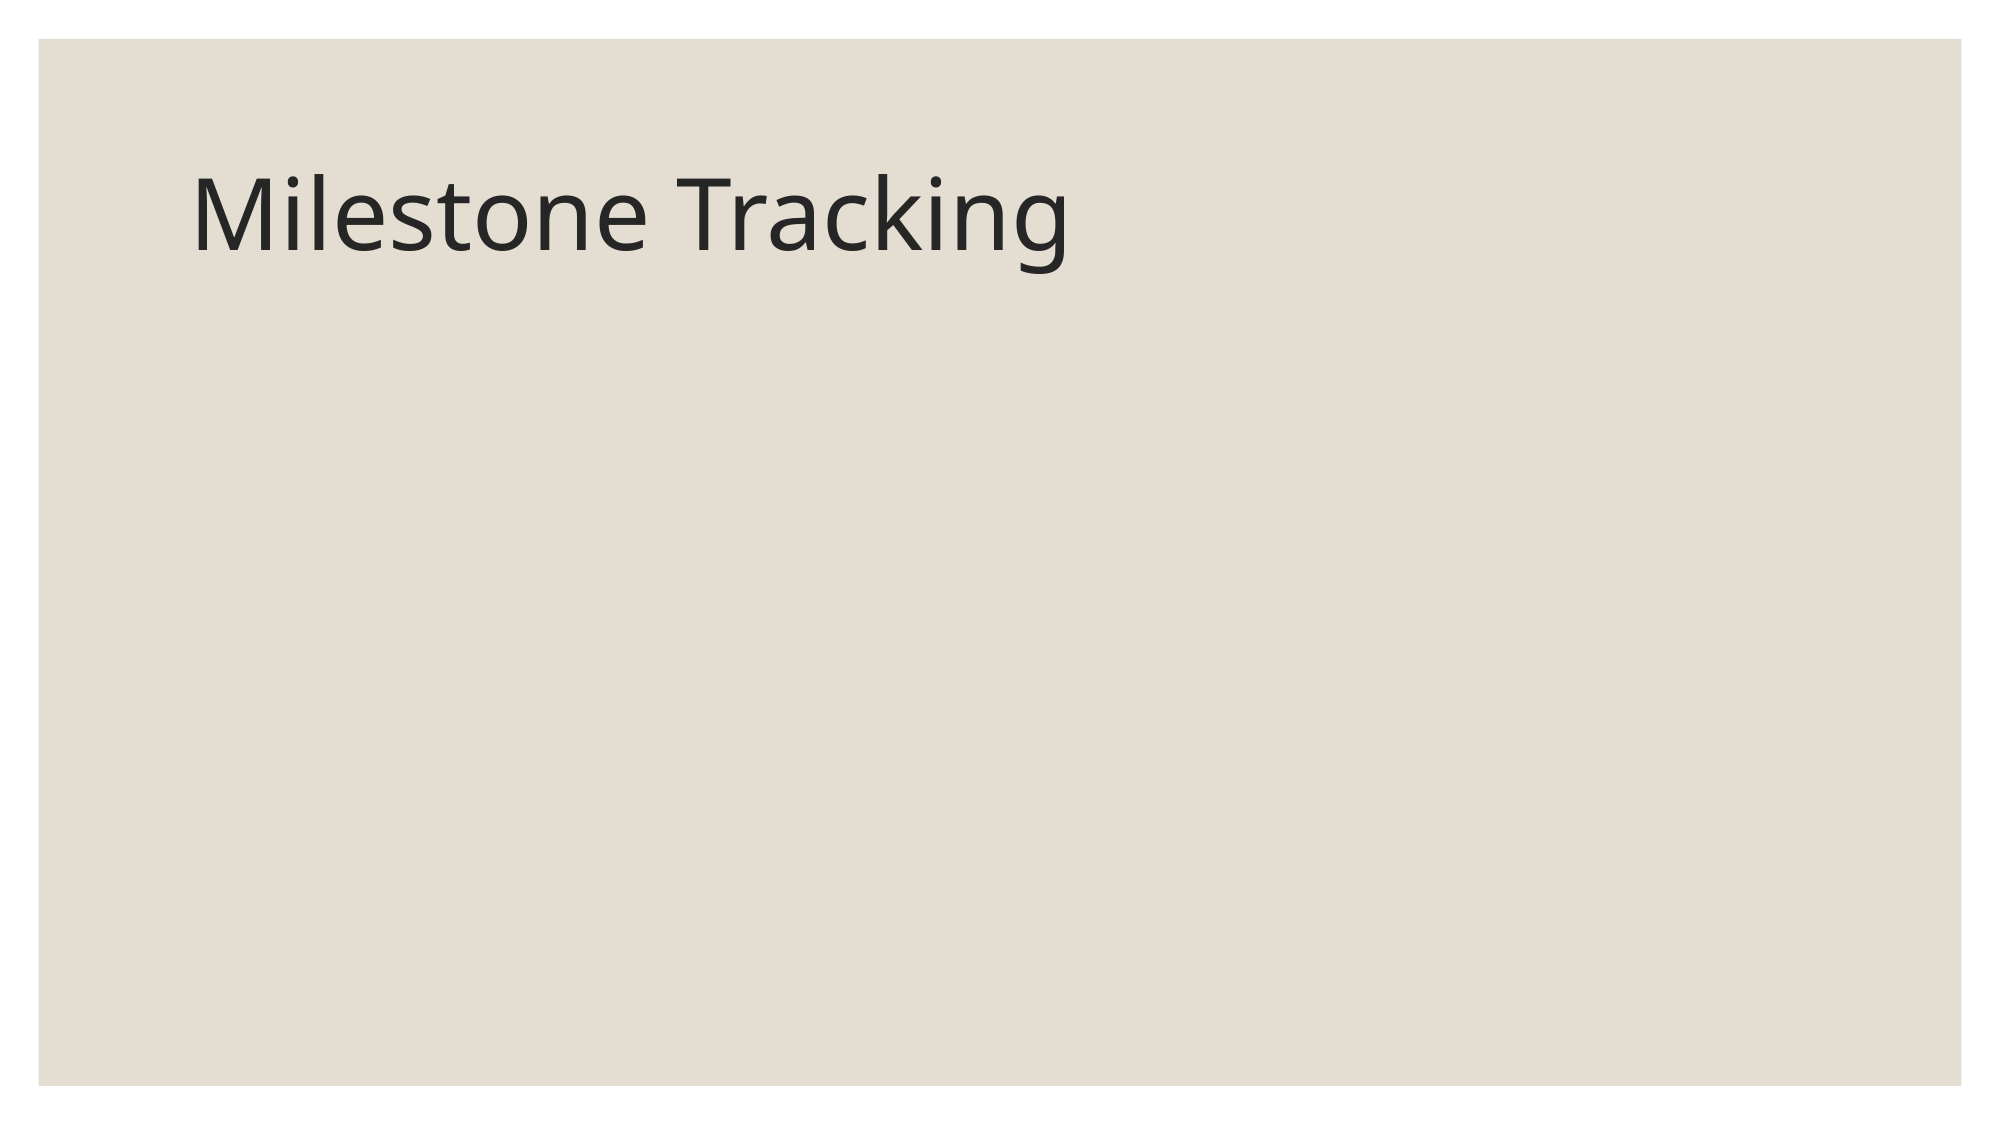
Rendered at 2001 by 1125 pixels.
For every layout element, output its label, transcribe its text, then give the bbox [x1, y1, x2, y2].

title Milestone Tracking [174, 105, 1825, 331]
